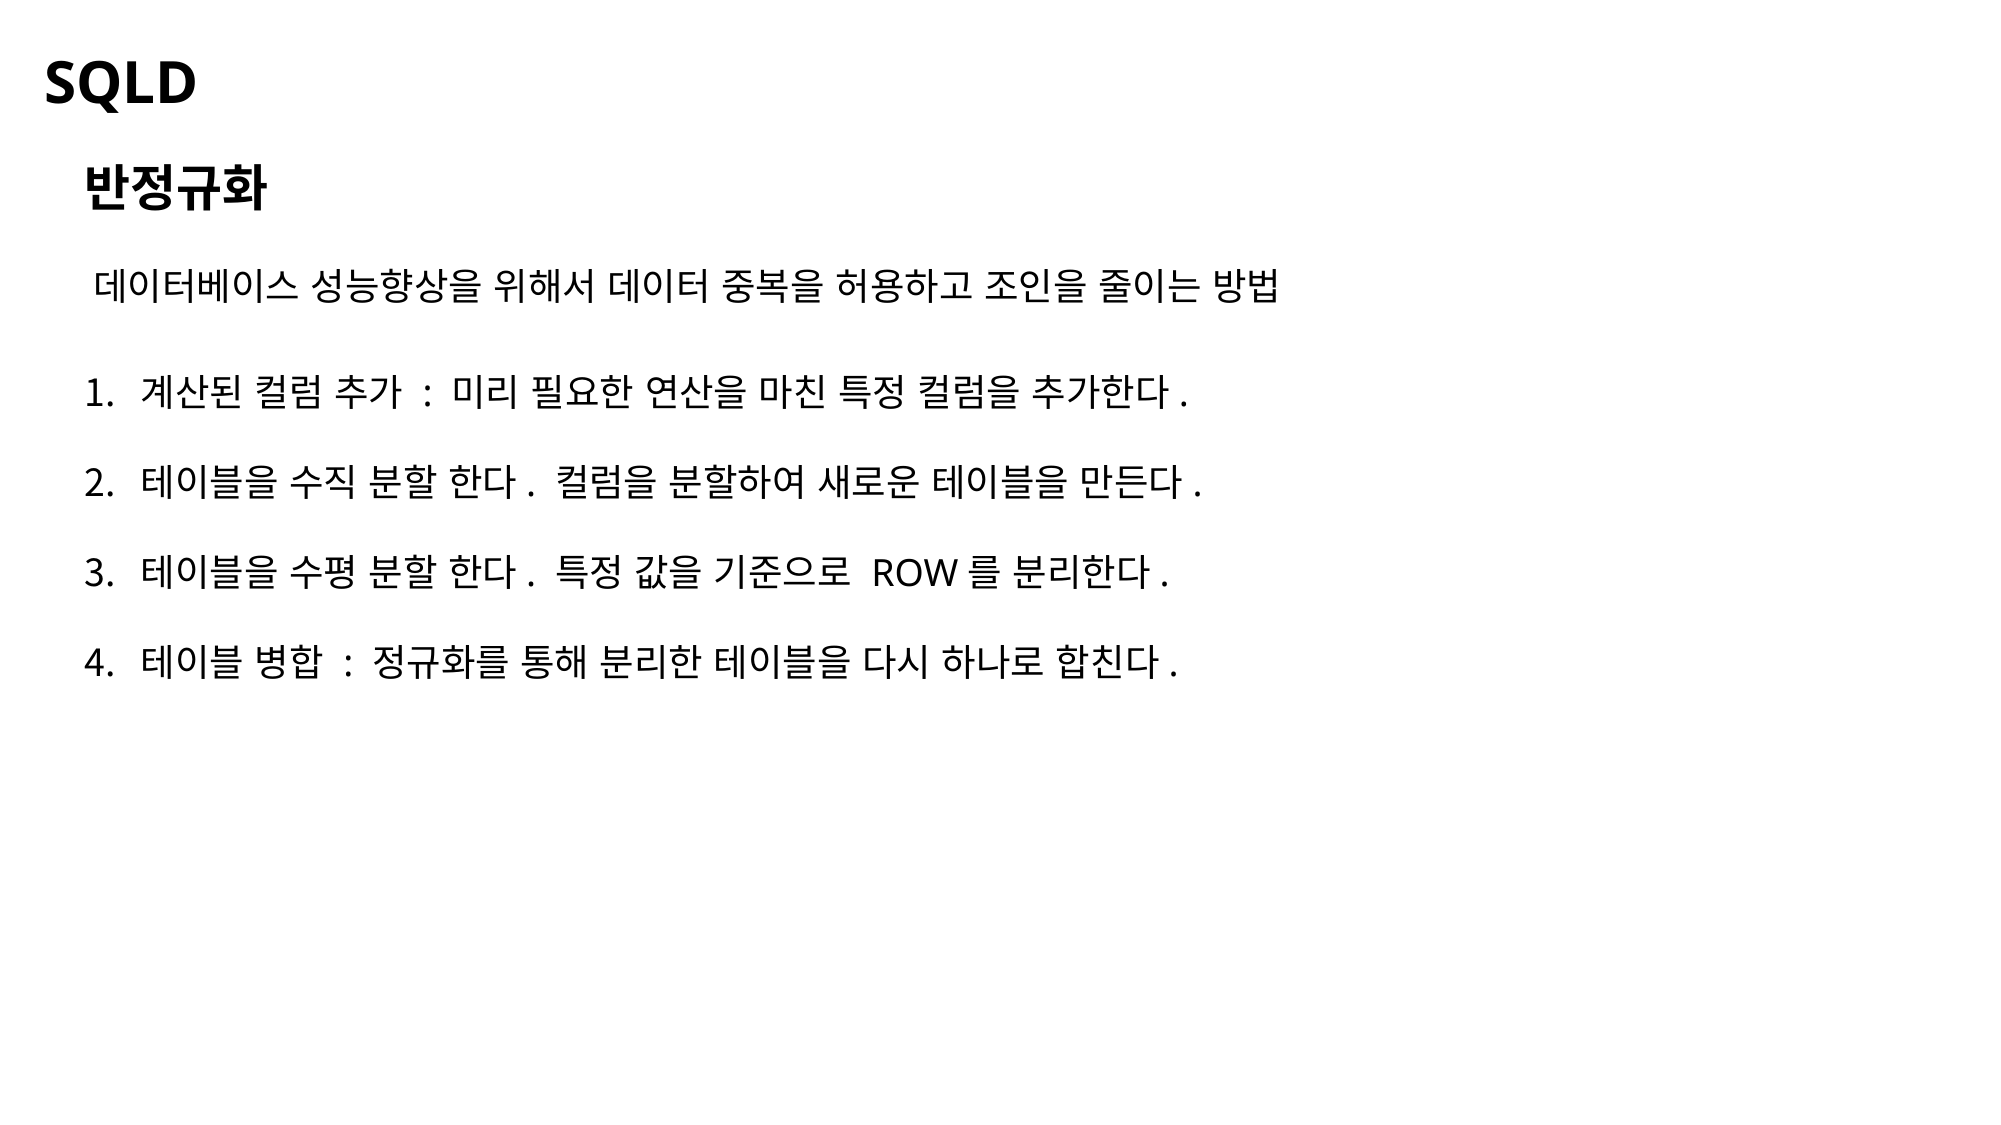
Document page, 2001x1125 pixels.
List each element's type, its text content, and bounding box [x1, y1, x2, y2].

text_box 데이터베이스 성능향상을 위해서 데이터 중복을 허용하고 조인을 줄이는 방법 [78, 255, 1479, 315]
text_box 반정규화 [69, 148, 684, 224]
text_box SQLD [29, 37, 621, 123]
text_box 계산된 컬럼 추가 : 미리 필요한 연산을 마친 특정 컬럼을 추가한다. 테이블을 수직 분할 한다. 컬럼을 분할하여 새로운 테이블을 만든다. 테이블을 수평 분할 한다. 특정 값을 기준으로 ROW를 분리한다. 테이블 병합 : 정규화를 통해 분리한 테이블을 다시 하나로 합친다. [69, 361, 1470, 692]
